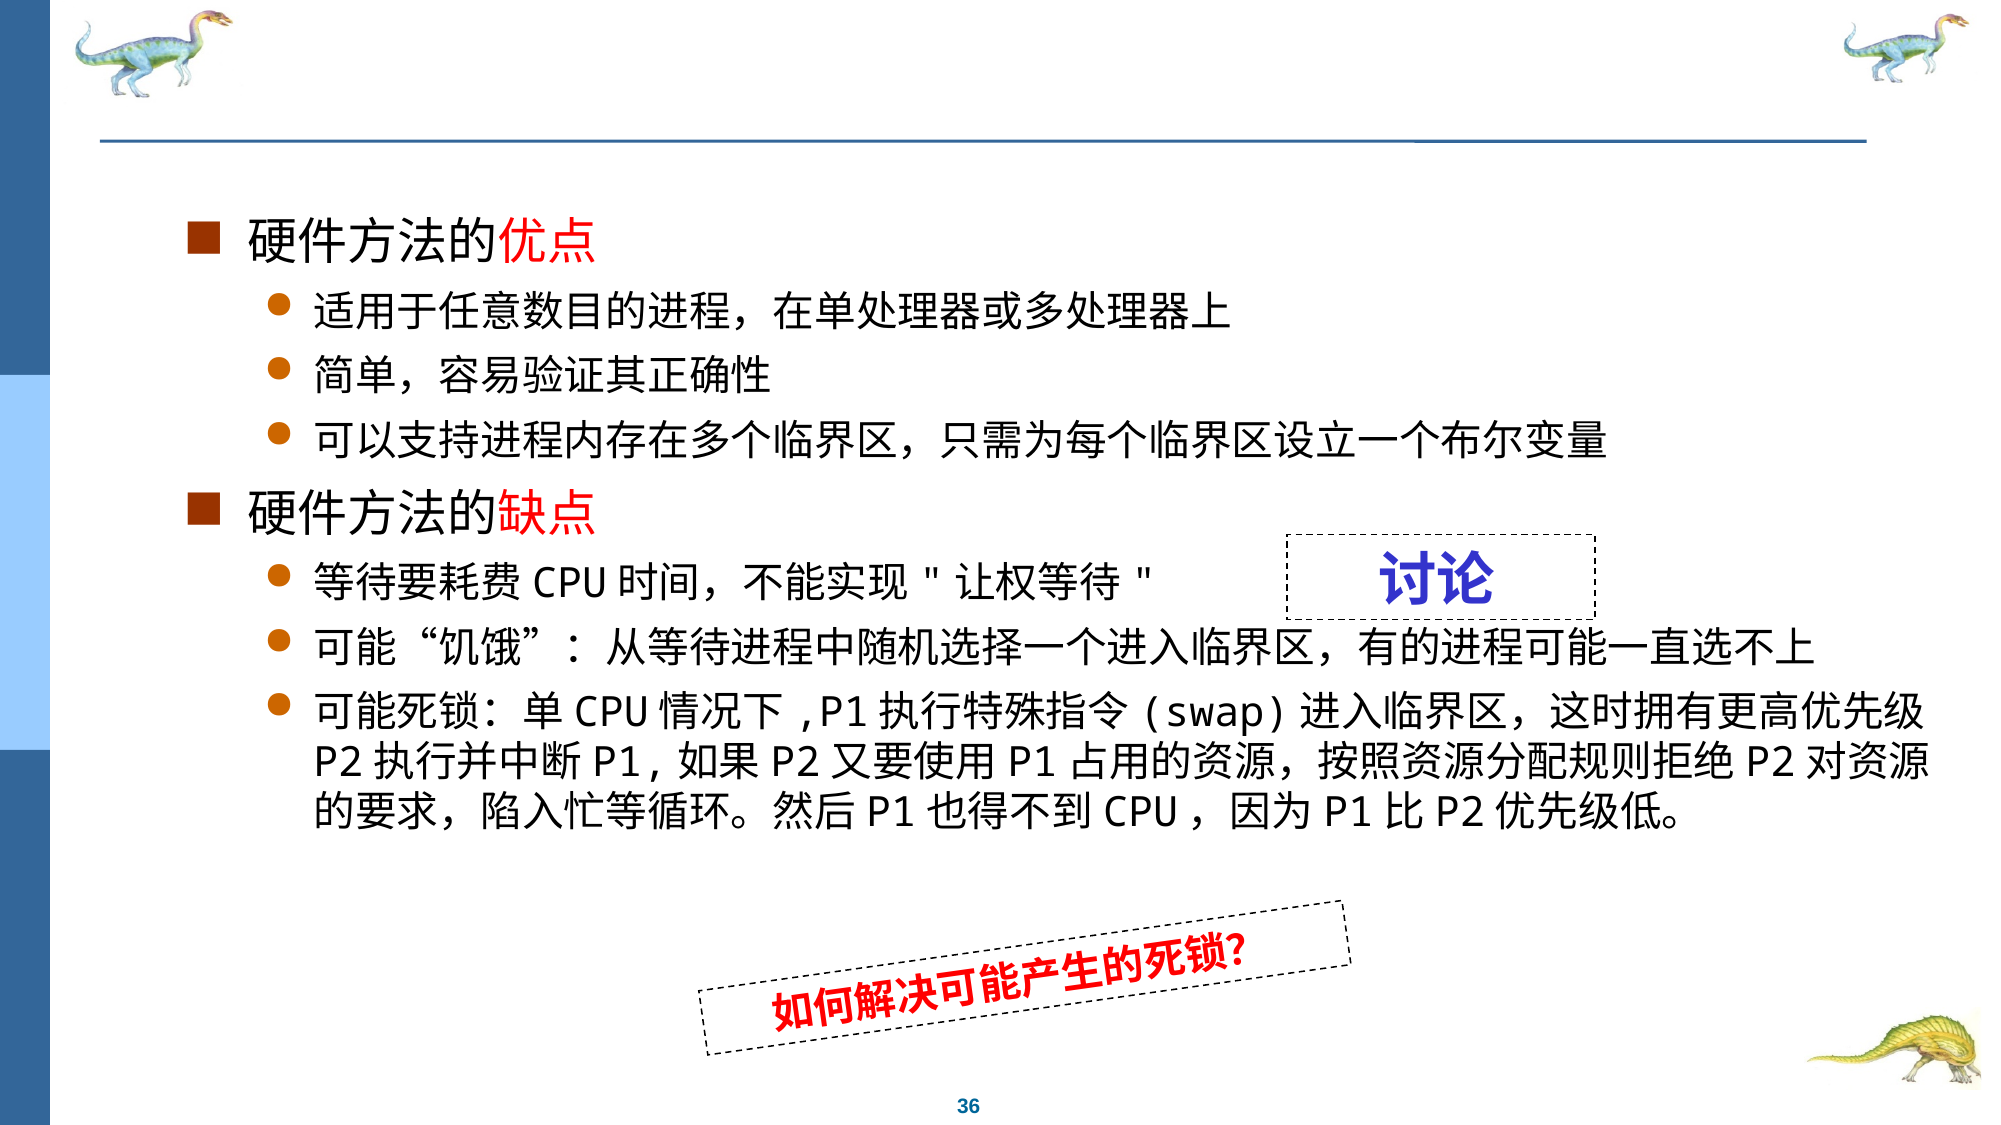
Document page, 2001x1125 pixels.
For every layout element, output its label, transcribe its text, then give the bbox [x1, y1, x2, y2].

list 硬件方法的优点 适用于任意数目的进程，在单处理器或多处理器上 简单，容易验证其正确性 可以支持进程内存在多个临界区，只需为每个临界区设立一个布尔变量 硬件方法的缺点 等待要耗费CPU时间，不能实现"让权等待" 可能“饥饿”：从等待进程中随机选择一个进入临界区，有的进程可能一直选不上 可能死锁：单CPU情况下,P1执行特殊指令(swap)进入临界区，这时拥有更高优先级P2执行并中断P1,如果P2又要使用P1占用的资源，按照资源分配规则拒绝P2对资源的要求，陷入忙等循环。然后P1也得不到CPU，因为P1比P2优先级低。 [176, 202, 1977, 946]
picture [1804, 1007, 1982, 1090]
text_box 如何解决可能产生的死锁？ [698, 900, 1351, 1055]
text_box 讨论 [1287, 534, 1596, 620]
picture [62, 0, 250, 107]
picture [1837, 12, 1988, 94]
